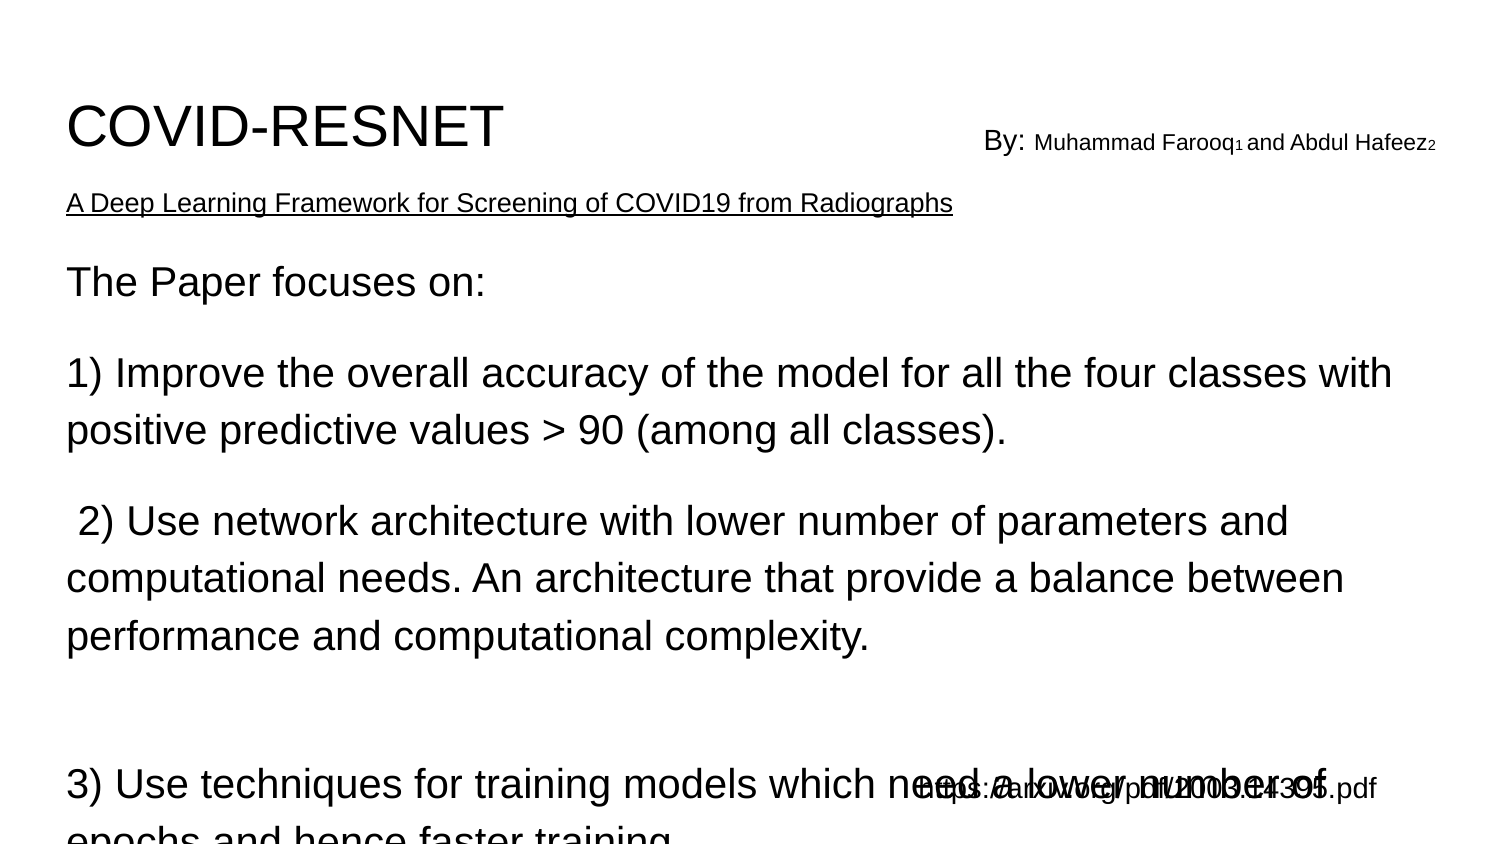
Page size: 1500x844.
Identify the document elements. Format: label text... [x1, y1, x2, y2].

text_box By: Muhammad Farooq1 and Abdul Hafeez2 [968, 106, 1475, 172]
text_box https://arxiv.org/pdf/2003.14395.pdf [903, 754, 1484, 823]
list The Paper focuses on: 1) Improve the overall accuracy of the model for all the four classes with positive predictive values > 90 (among all classes). 2) Use network architecture with lower number of parameters and computational needs. An architecture that provide a balance between performance and computational complexity. 3) Use techniques for training models which need a lower number of epochs and hence faster training. [51, 232, 1449, 813]
title COVID-RESNET A Deep Learning Framework for Screening of COVID19 from Radiographs [51, 72, 985, 214]
